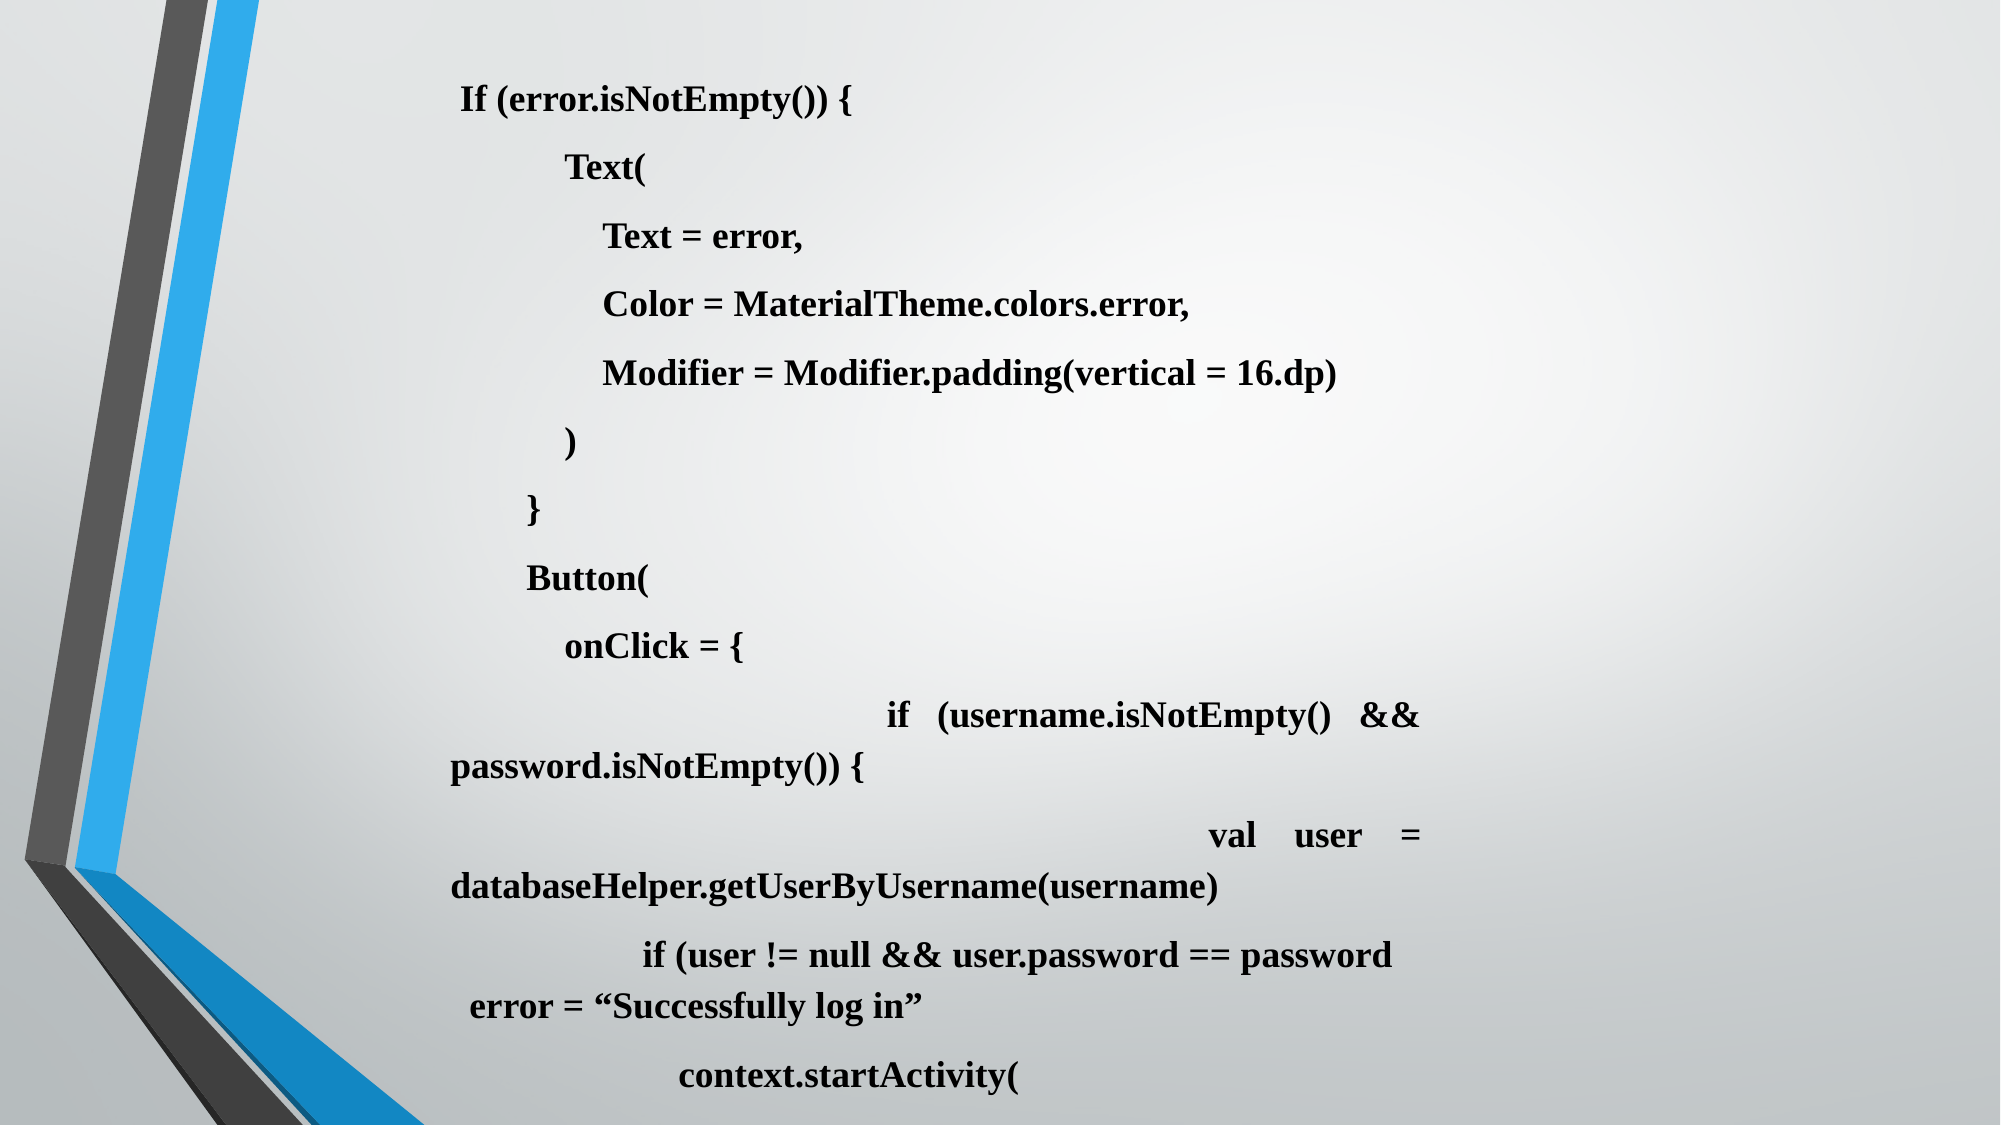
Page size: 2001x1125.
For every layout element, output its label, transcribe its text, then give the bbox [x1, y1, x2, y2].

text_box If (error.isNotEmpty()) { Text( Text = error, Color = MaterialTheme.colors.error, Modifier = Modifier.padding(vertical = 16.dp) ) } Button( onClick = { if (username.isNotEmpty() && password.isNotEmpty()) { val user = databaseHelper.getUserByUsername(username) if (user != null && user.password == password error = “Successfully log in” context.startActivity( [435, 60, 1437, 1103]
